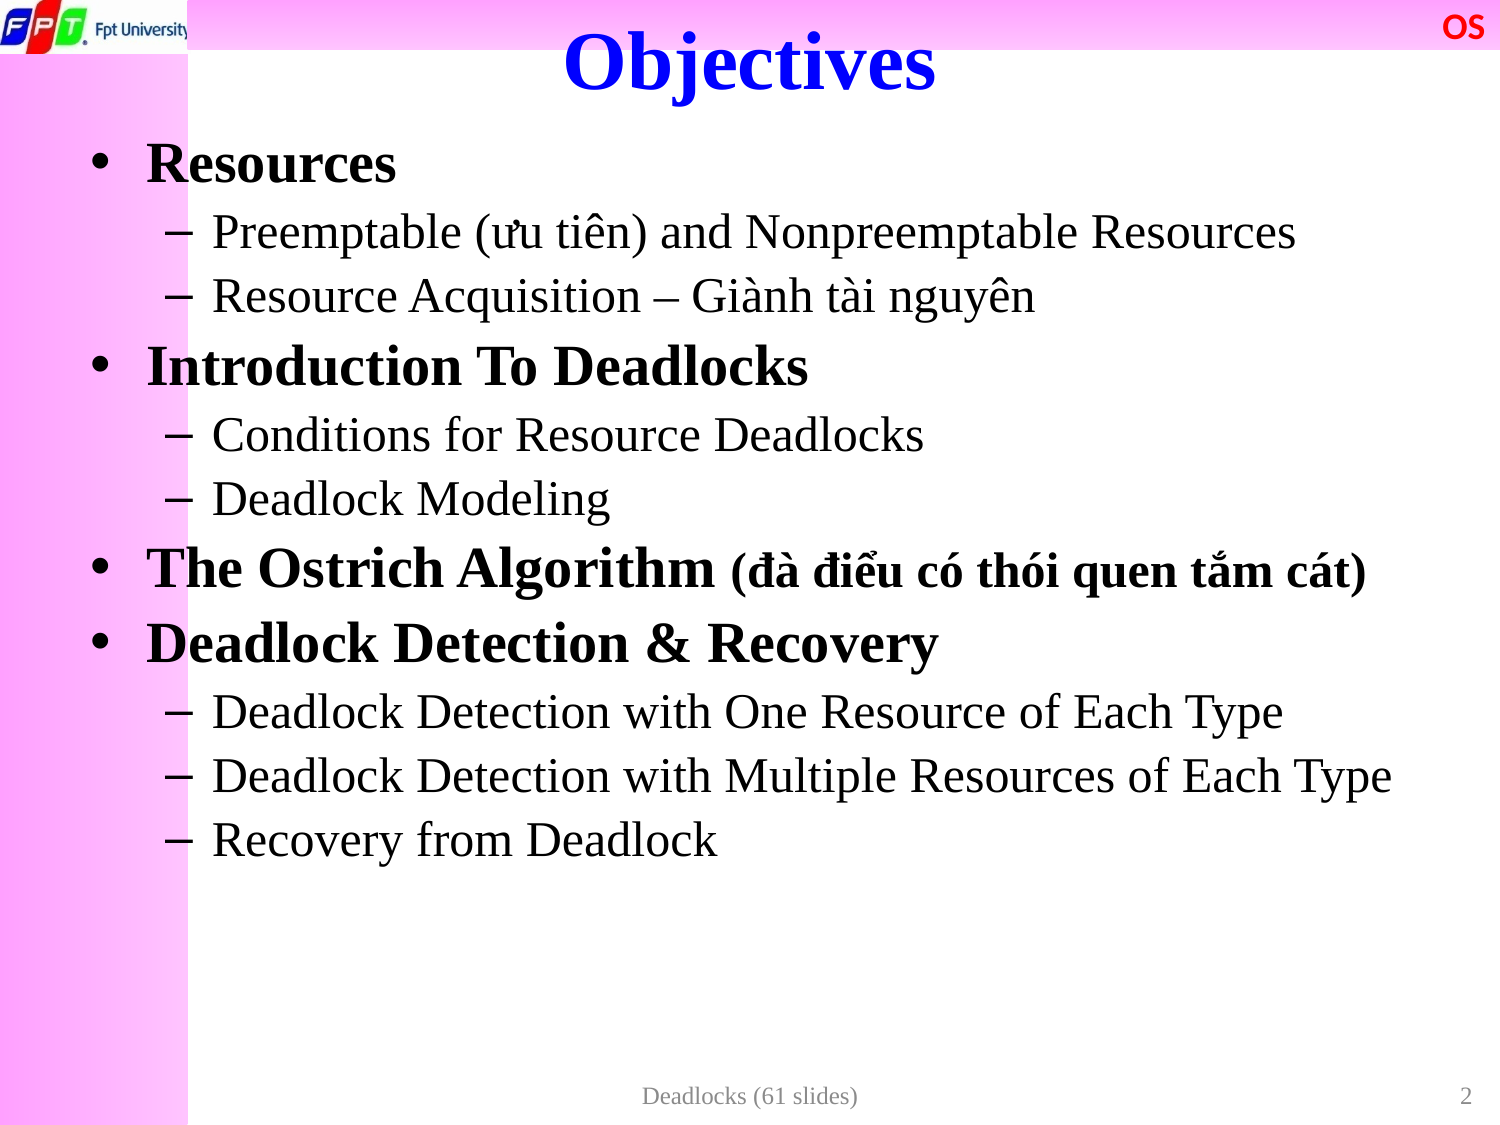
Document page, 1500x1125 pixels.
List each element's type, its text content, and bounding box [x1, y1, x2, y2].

picture [0, 0, 75, 54]
title Objectives [75, 0, 1425, 113]
list Resources Preemptable (ưu tiên) and Nonpreemptable Resources Resource Acquisition – Giành tài nguyên Introduction To Deadlocks Conditions for Resource Deadlocks Deadlock Modeling The Ostrich Algorithm (đà điểu có thói quen tắm cát) Deadlock Detection & Recovery Deadlock Detection with One Resource of Each Type Deadlock Detection with Multiple Resources of Each Type Recovery from Deadlock [75, 125, 1425, 1013]
slide_number 2 [1137, 1074, 1488, 1116]
footer Deadlocks (61 slides) [512, 1074, 988, 1116]
